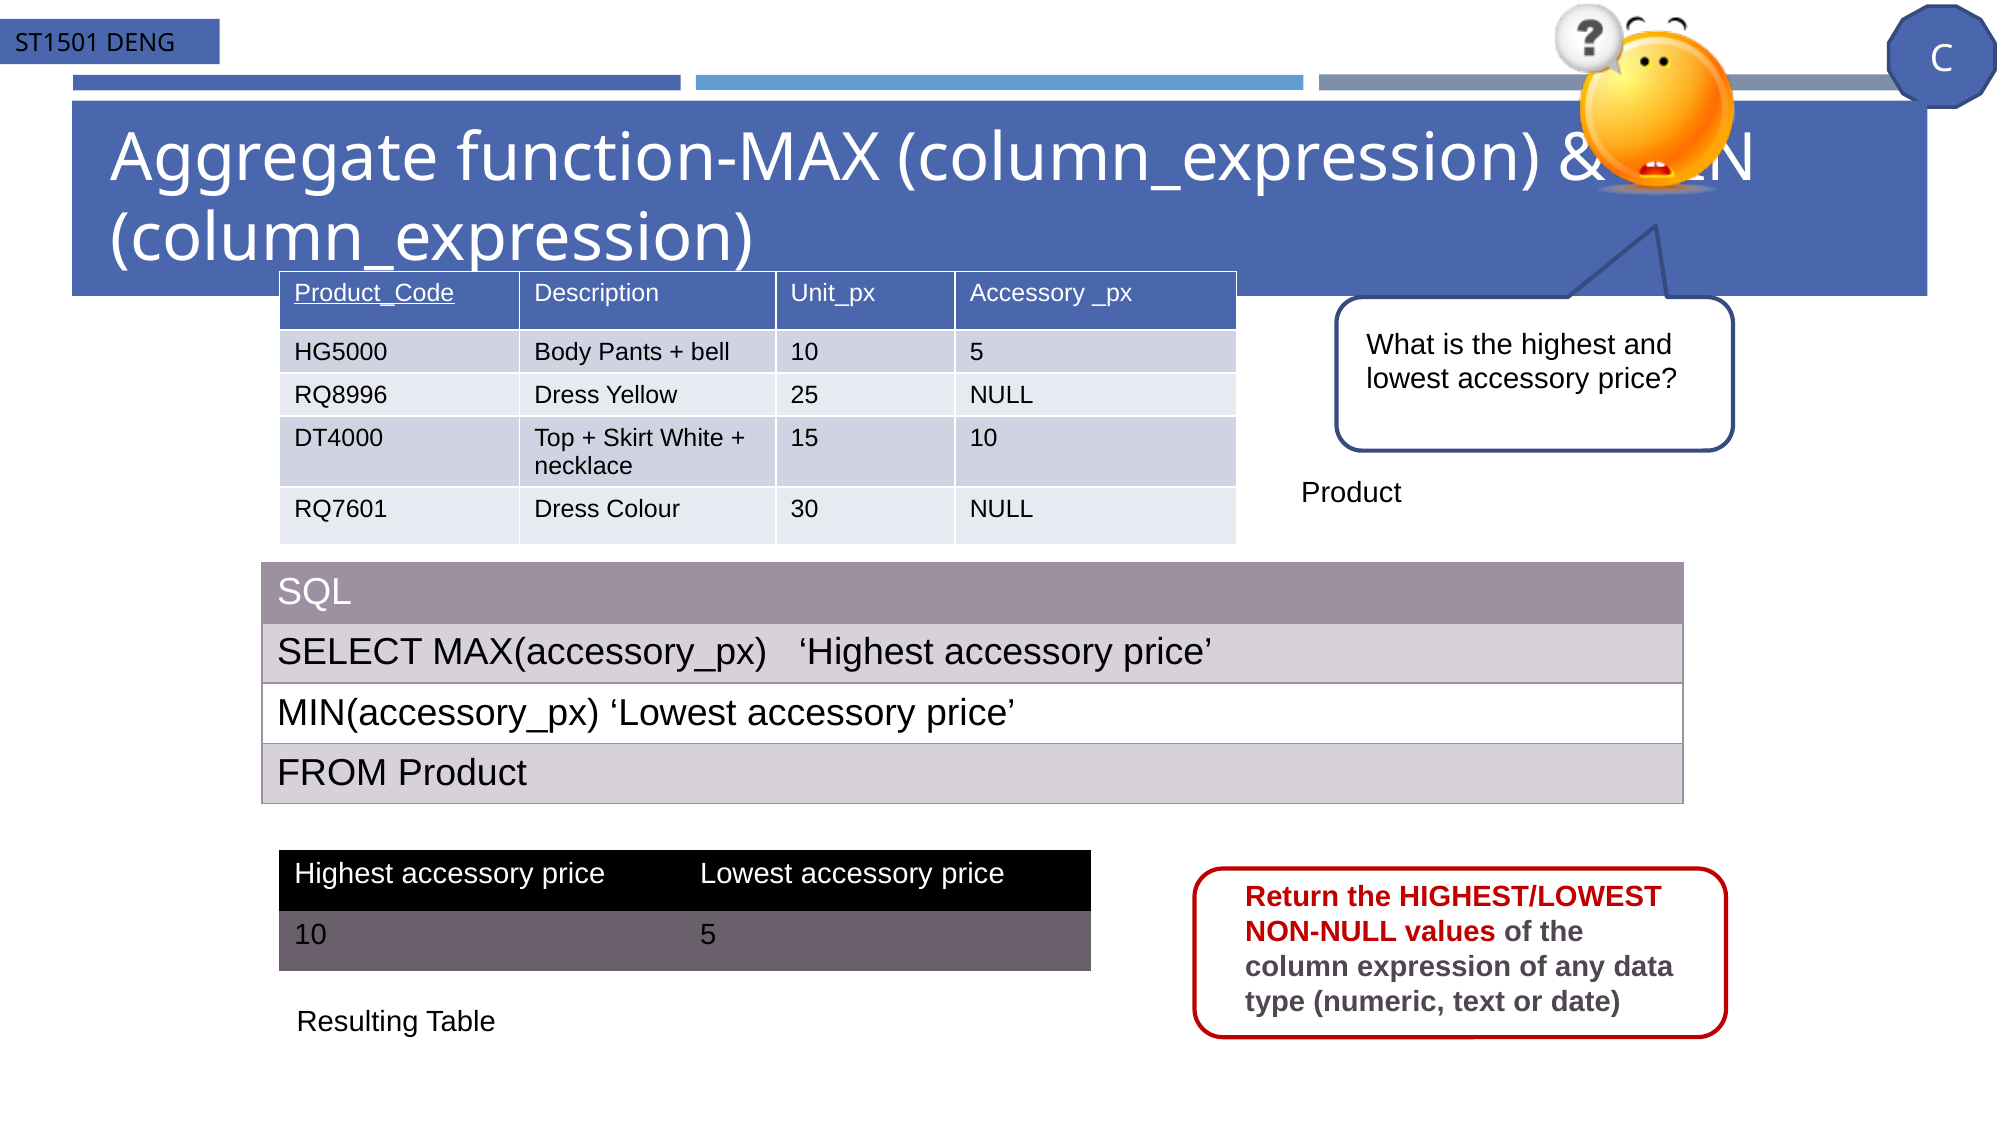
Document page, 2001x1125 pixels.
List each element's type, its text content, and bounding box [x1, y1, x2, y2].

table_cell Top + Skirt White + necklace [520, 417, 775, 486]
text_box What is the highest and lowest accessory price? [1351, 317, 1718, 403]
table_cell 10 [279, 911, 685, 971]
table_cell SELECT MAX(accessory_px) ‘Highest accessory price’ [263, 624, 1682, 682]
table_cell 5 [956, 331, 1236, 372]
table_cell 25 [777, 374, 954, 415]
table_cell 30 [777, 488, 954, 544]
table_cell 5 [685, 911, 1091, 971]
text_box [1334, 223, 1736, 453]
table_cell Dress Colour [520, 488, 775, 544]
table_cell Body Pants + bell [520, 331, 775, 372]
table_cell DT4000 [280, 417, 519, 486]
table_header Lowest accessory price [685, 850, 1091, 911]
table_header Product_Code [280, 272, 519, 329]
table_cell 15 [777, 417, 954, 486]
table_cell 10 [956, 417, 1236, 486]
table_cell MIN(accessory_px) ‘Lowest accessory price’ [263, 684, 1682, 743]
text_box Product [1286, 466, 1417, 517]
title Aggregate function-MAX (column_expression) & MIN (column_expression) [95, 115, 1905, 282]
table_cell NULL [956, 488, 1236, 544]
text_box Resulting Table [281, 994, 512, 1045]
table_cell FROM Product [263, 744, 1682, 803]
table_cell 10 [777, 331, 954, 372]
table_header Unit_px [777, 272, 954, 329]
table_header Highest accessory price [279, 850, 685, 911]
table_cell RQ8996 [280, 374, 519, 415]
table_cell NULL [956, 374, 1236, 415]
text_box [1194, 868, 1727, 1038]
table_cell RQ7601 [280, 488, 519, 544]
table_cell Dress Yellow [520, 374, 775, 415]
table_header SQL [263, 564, 1682, 622]
table_cell HG5000 [280, 331, 519, 372]
table_header Description [520, 272, 775, 329]
table_header Accessory _px [956, 272, 1236, 329]
picture [1549, 0, 1751, 201]
